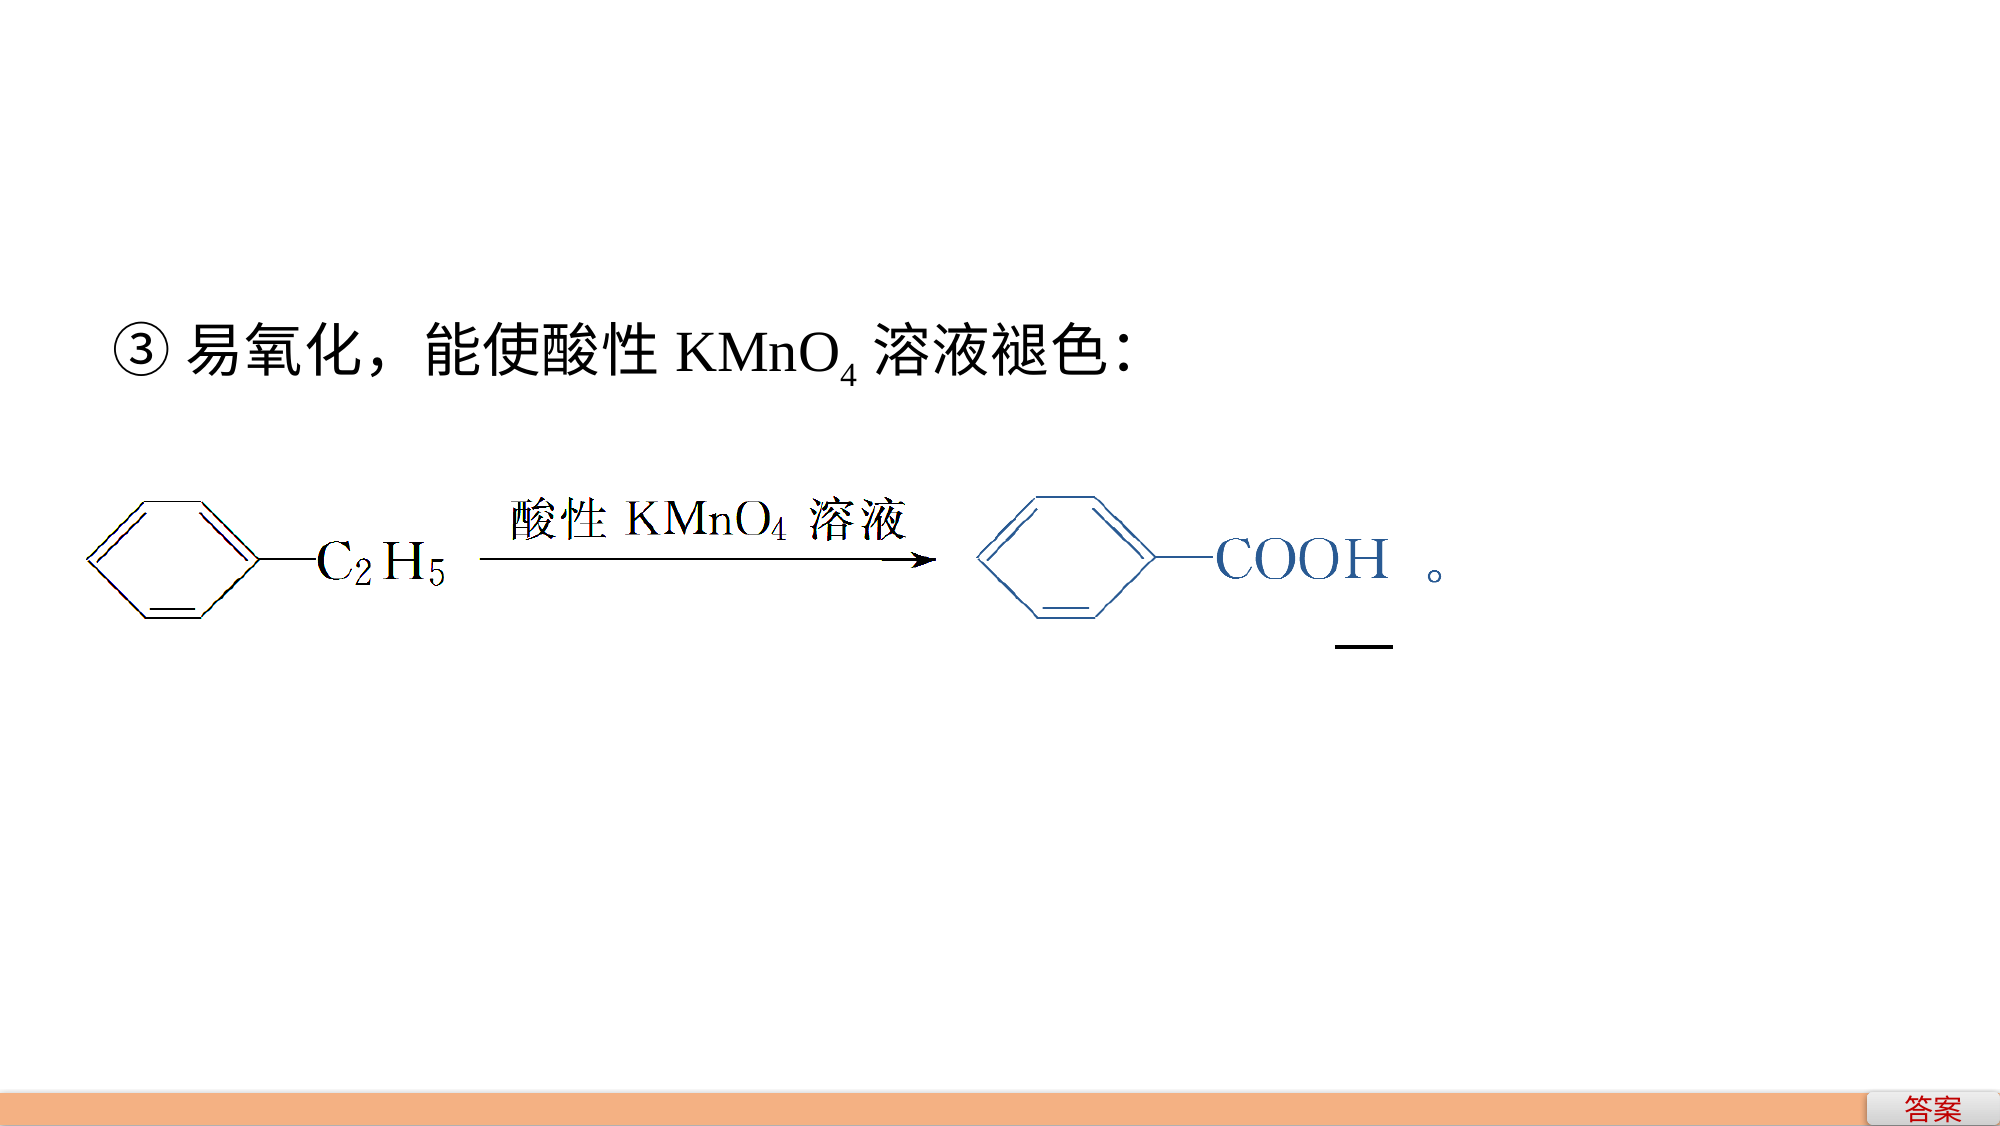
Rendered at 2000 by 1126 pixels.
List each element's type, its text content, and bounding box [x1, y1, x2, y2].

picture [66, 467, 958, 623]
text_box [1019, 632, 1408, 660]
text_box ③易氧化，能使酸性KMnO4溶液褪色： [97, 265, 1125, 401]
text_box [0, 1092, 1866, 1126]
picture [962, 479, 1461, 624]
text_box 答案 [1866, 1091, 2000, 1126]
